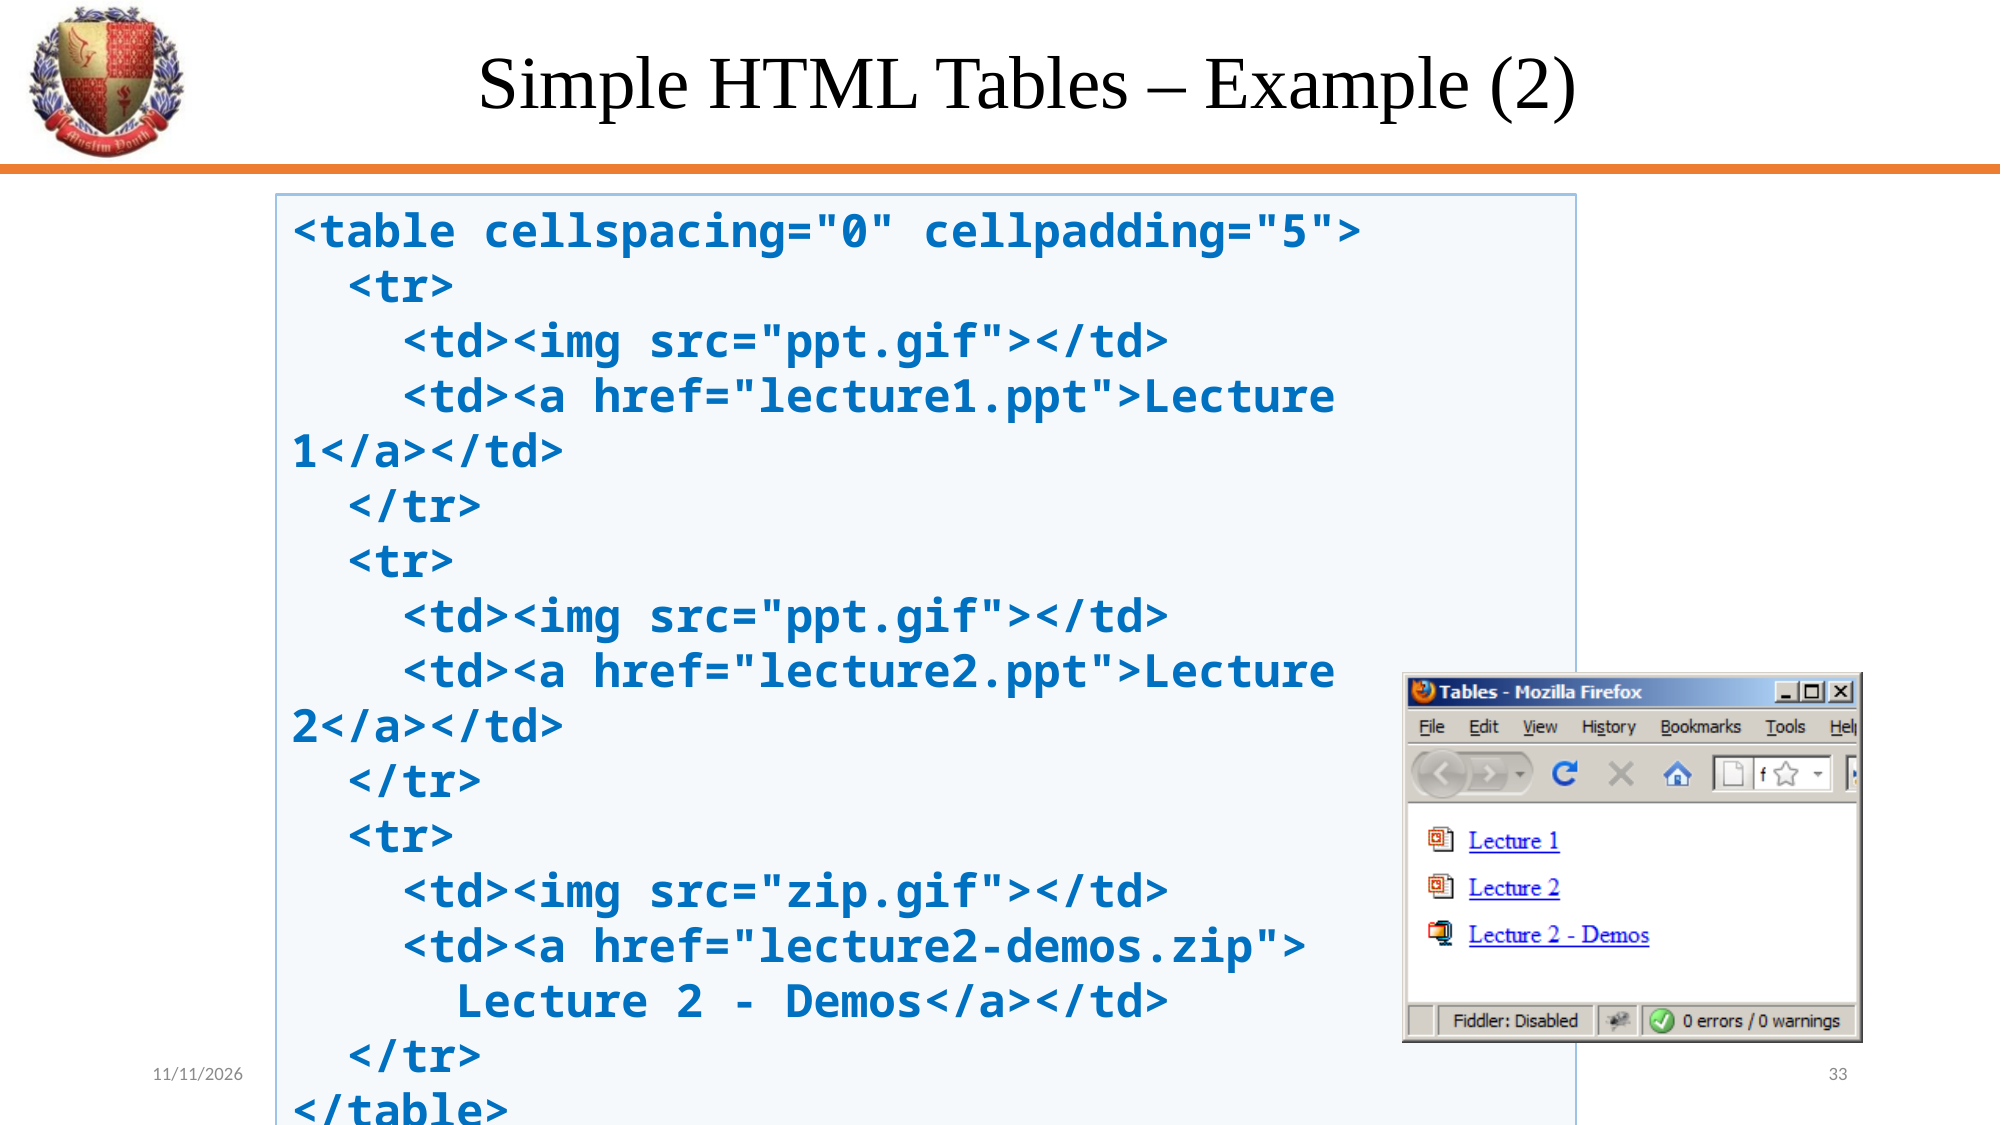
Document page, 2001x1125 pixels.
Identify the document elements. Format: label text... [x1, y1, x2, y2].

title Simple HTML Tables – Example (2) [192, 3, 1863, 165]
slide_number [137, 1042, 588, 1103]
text_box <table cellspacing="0" cellpadding="5"> <tr> <td><img src="ppt.gif"></td> <td><a href="lecture1.ppt">Lecture 1</a></td> </tr> <tr> <td><img src="ppt.gif"></td> <td><a href="lecture2.ppt">Lecture 2</a></td> </tr> <tr> <td><img src="zip.gif"></td> <td><a href="lecture2-demos.zip"> Lecture 2 - Demos</a></td> </tr> </table> [276, 194, 1577, 1125]
picture [1402, 672, 1863, 1043]
picture [19, 0, 192, 164]
slide_number 33 [1412, 1043, 1863, 1103]
